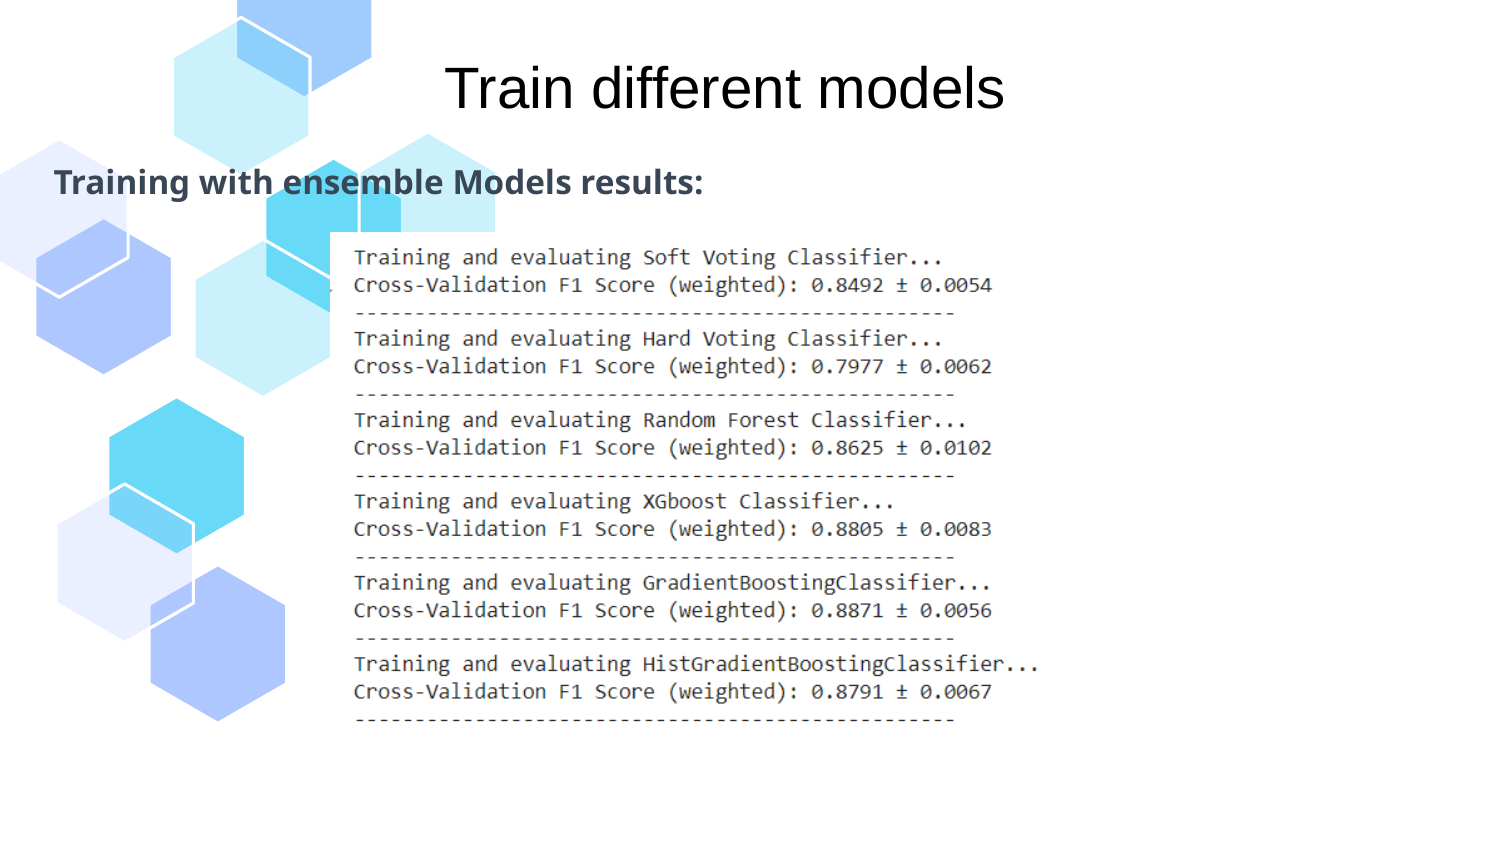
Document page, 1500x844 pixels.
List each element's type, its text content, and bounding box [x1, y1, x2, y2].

picture [329, 232, 1200, 766]
text_box Train different models [501, 42, 1050, 128]
text_box Training with ensemble Models results: [501, 153, 1130, 209]
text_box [0, 0, 497, 724]
